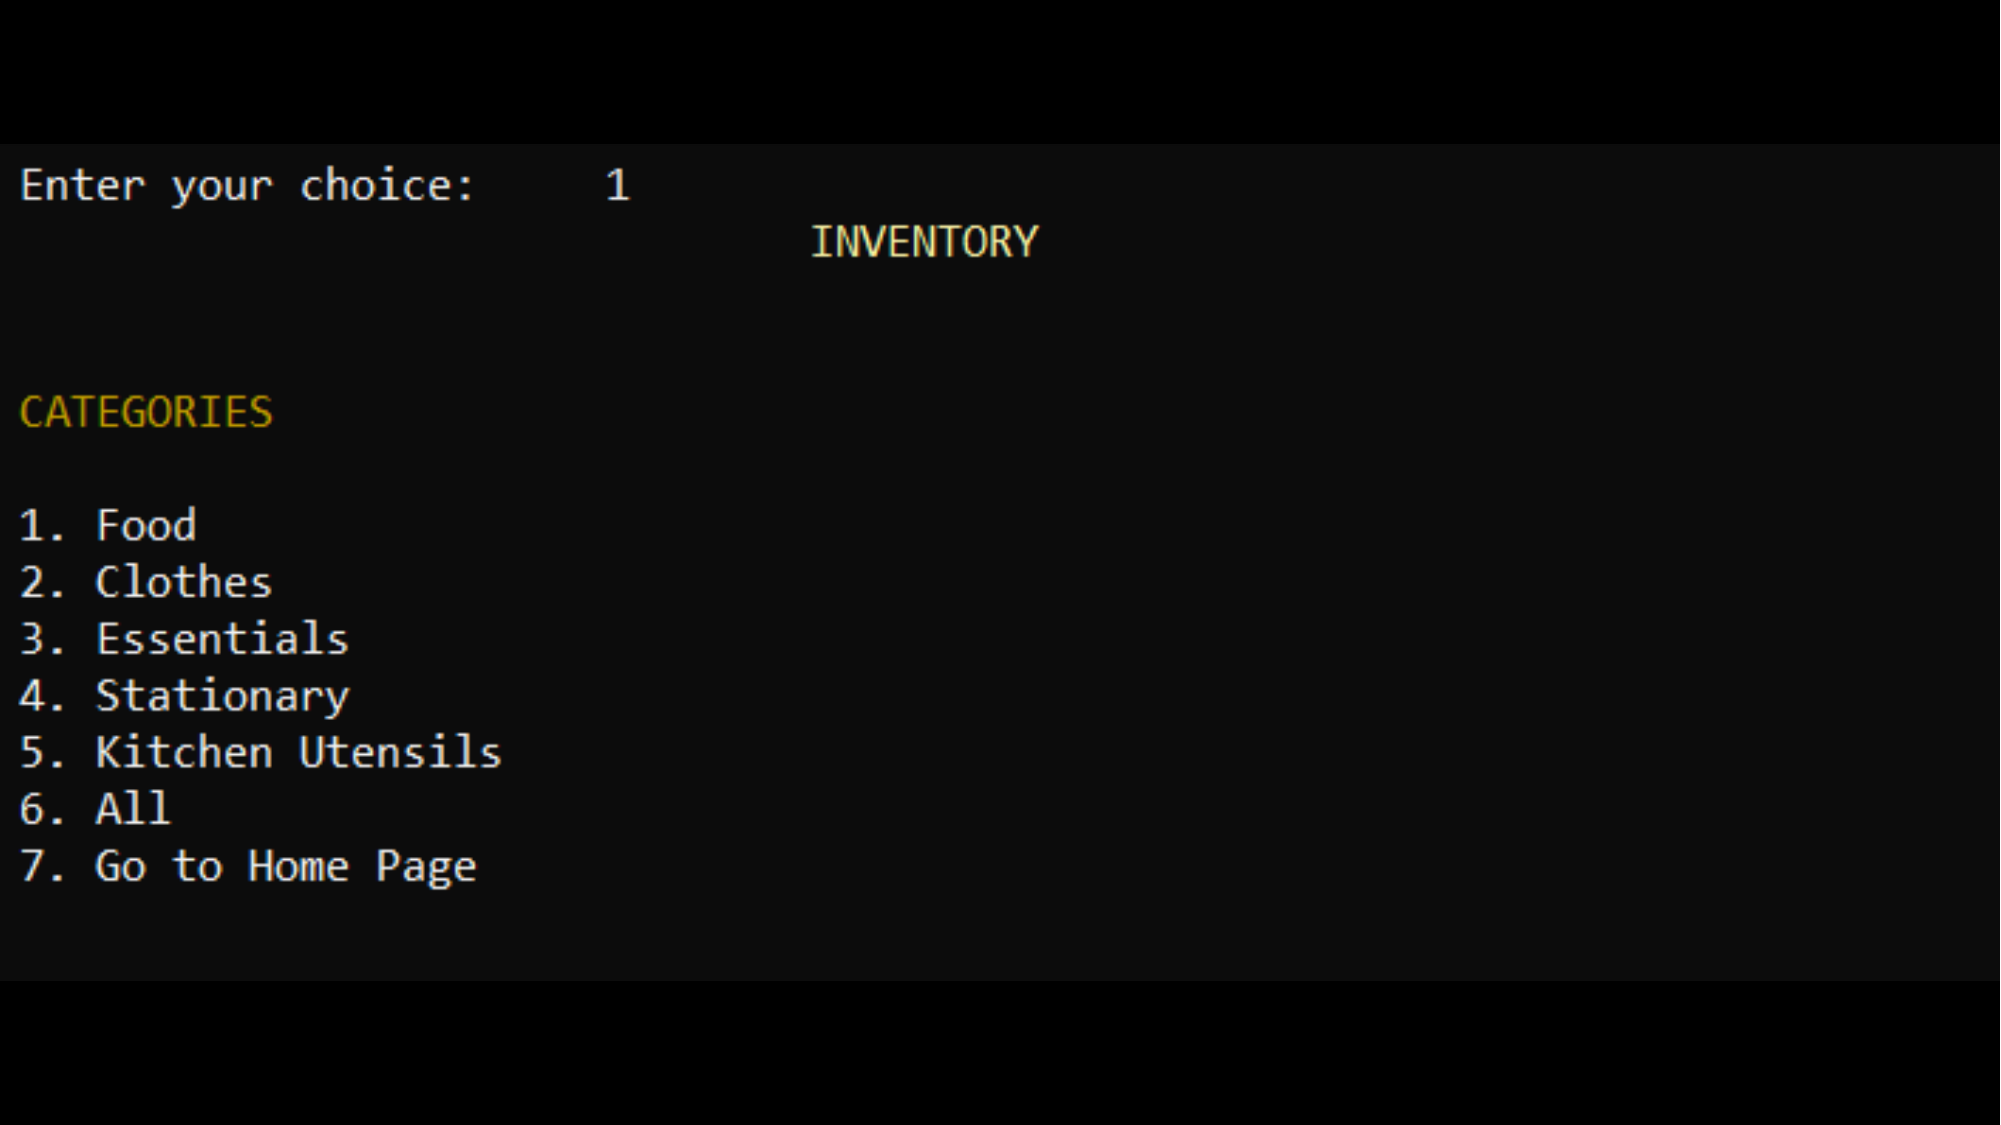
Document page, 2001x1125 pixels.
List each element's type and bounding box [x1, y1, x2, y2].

picture [0, 144, 2000, 981]
